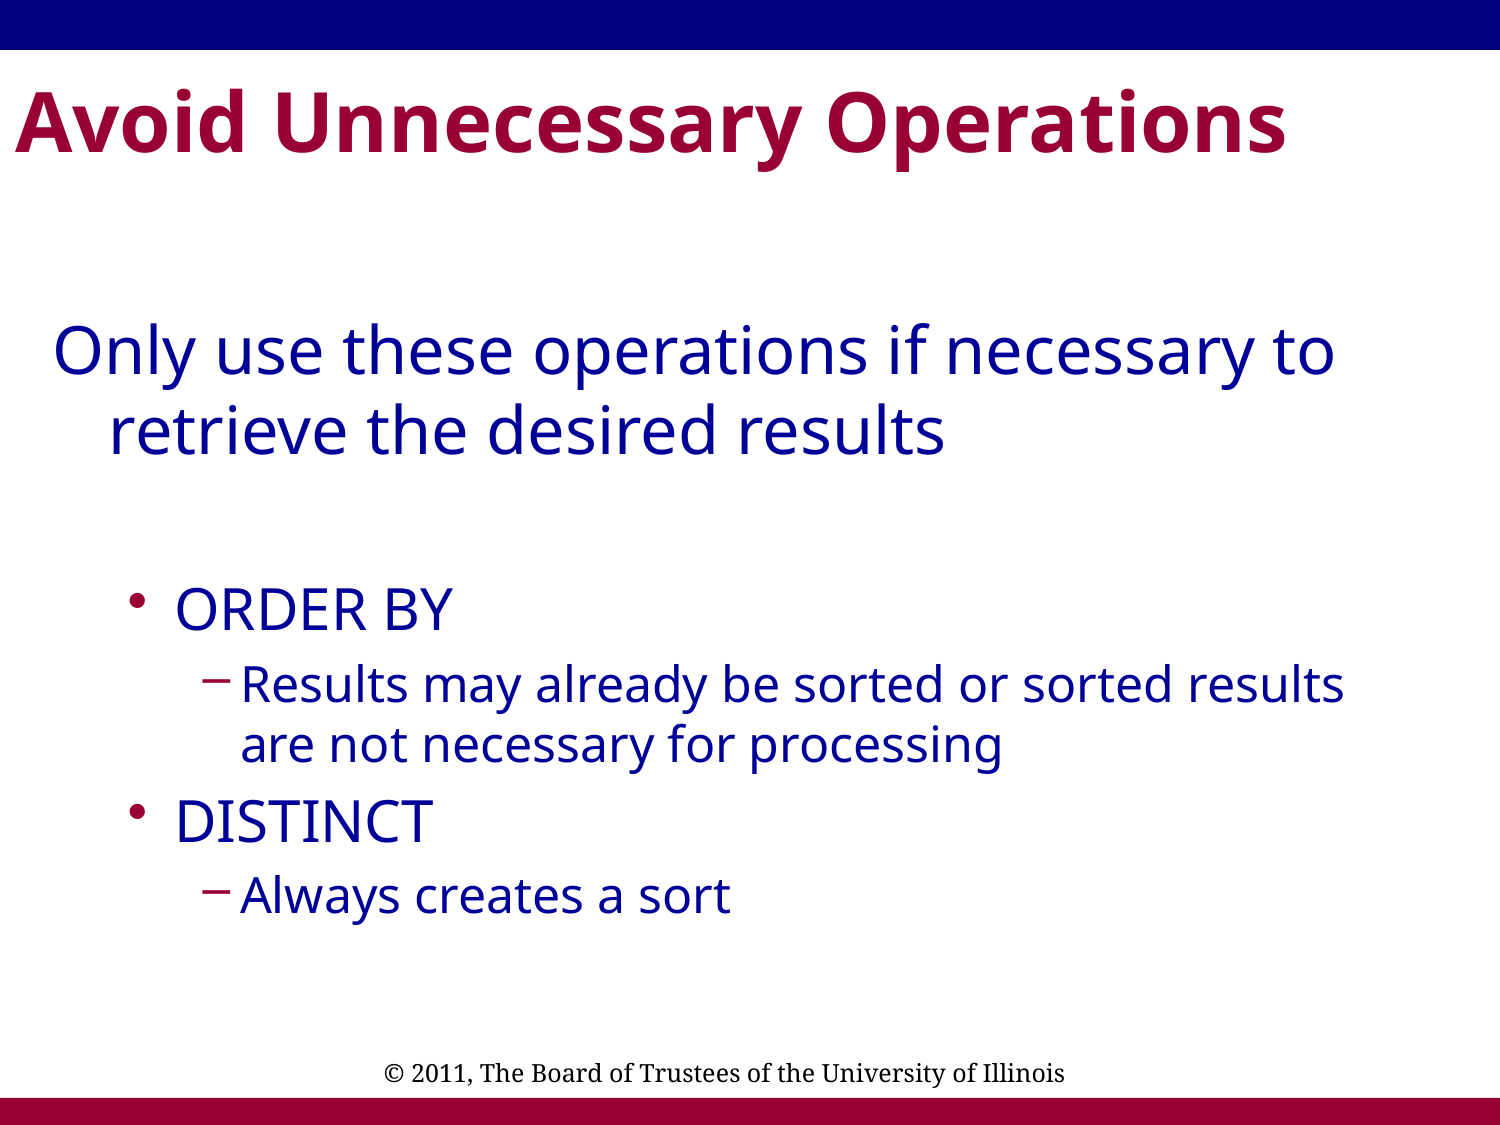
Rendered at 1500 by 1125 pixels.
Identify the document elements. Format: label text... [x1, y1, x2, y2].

title Avoid Unnecessary Operations [0, 24, 1463, 213]
list Only use these operations if necessary to retrieve the desired results ORDER BY Results may already be sorted or sorted results are not necessary for processing DISTINCT Always creates a sort [37, 299, 1413, 976]
footer © 2011, The Board of Trustees of the University of Illinois [324, 1049, 1126, 1125]
